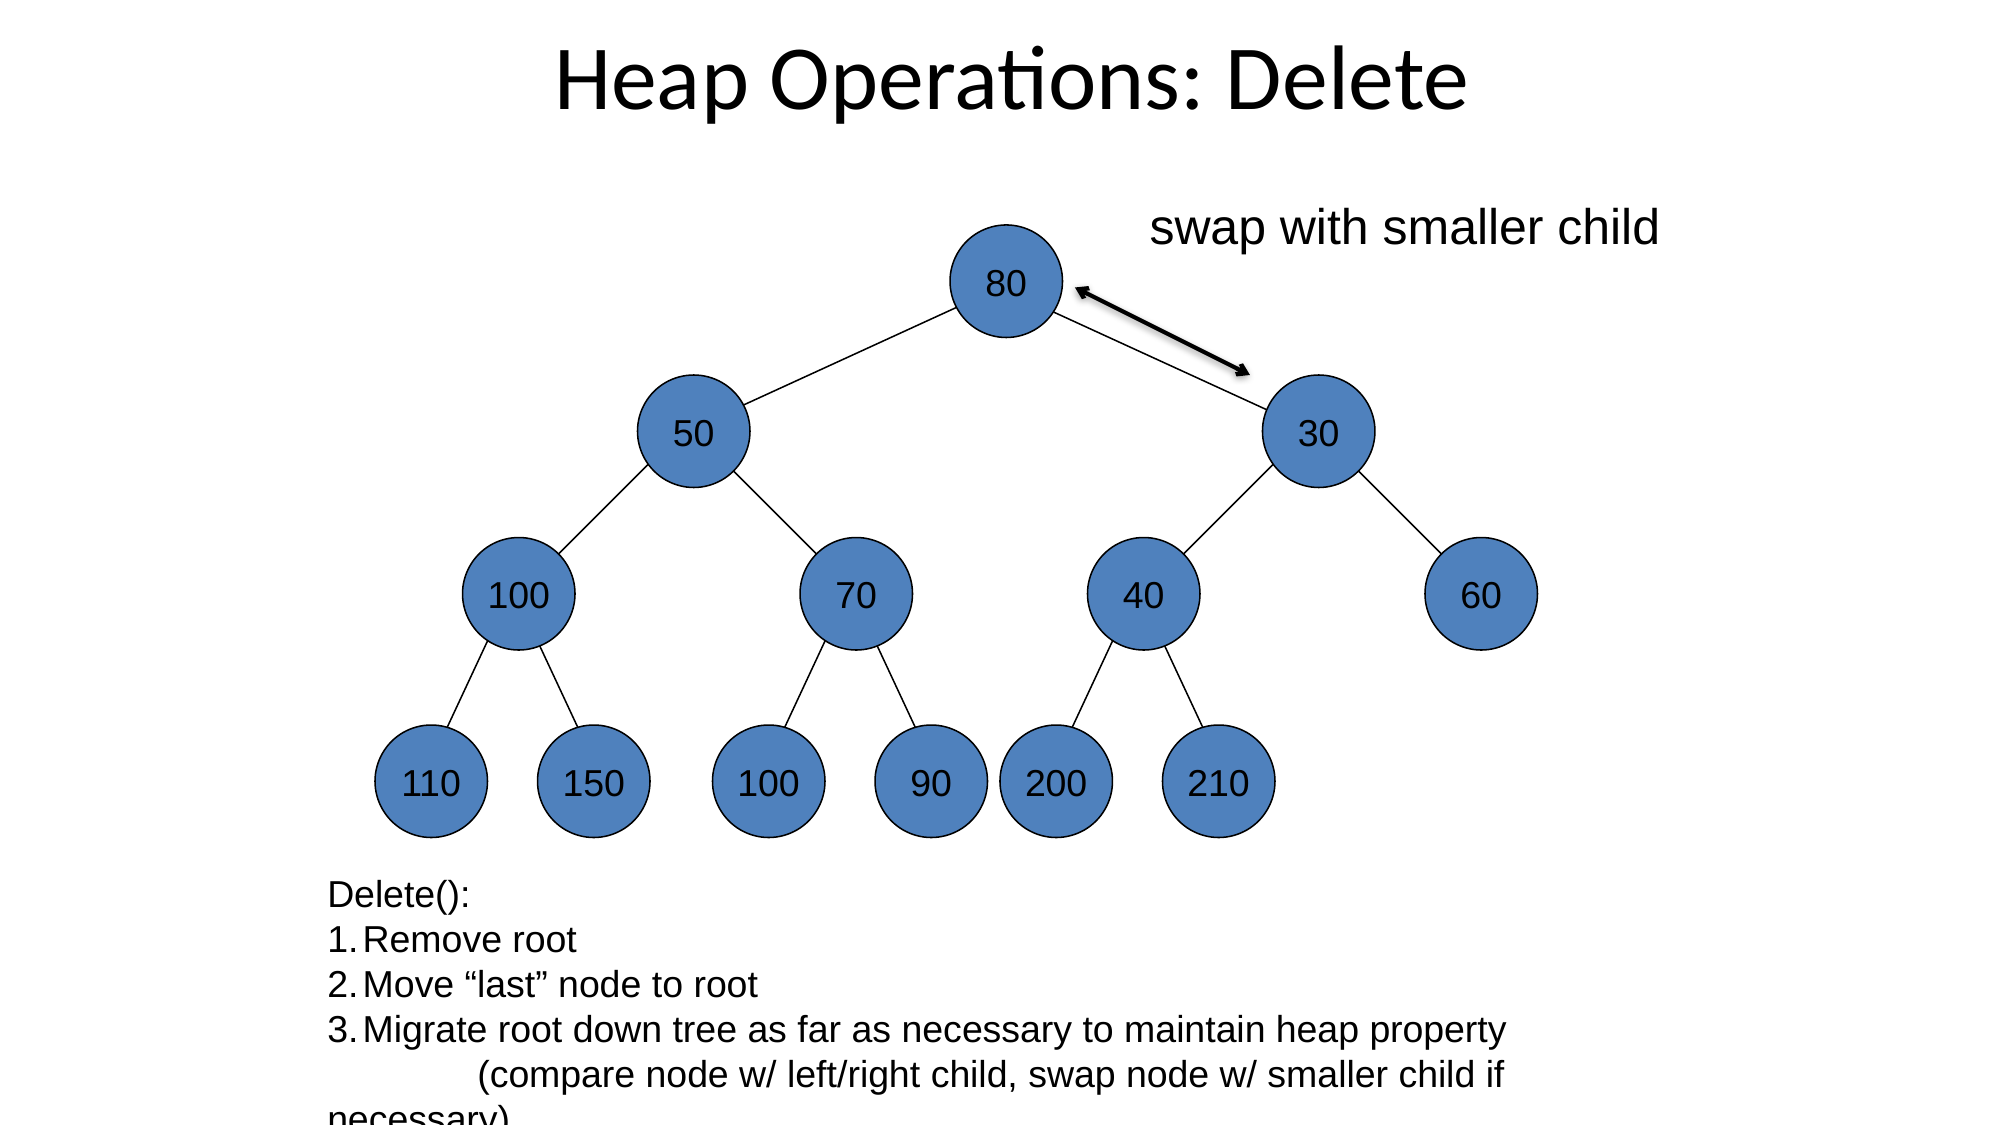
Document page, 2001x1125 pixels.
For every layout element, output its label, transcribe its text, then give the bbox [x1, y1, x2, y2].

text_box 80 [950, 224, 1063, 338]
text_box 150 [537, 725, 651, 838]
text_box 200 [999, 725, 1113, 838]
text_box 50 [637, 375, 751, 488]
text_box 60 [1425, 537, 1538, 651]
text_box 70 [800, 537, 913, 651]
text_box 30 [1262, 375, 1375, 488]
text_box 40 [1087, 537, 1201, 651]
text_box 100 [712, 725, 826, 838]
text_box 90 [875, 725, 988, 838]
text_box 210 [1162, 725, 1276, 838]
text_box Delete(): Remove root Move “last” node to root Migrate root down tree as far as necessary to maintain heap property (compare node w/ left/right child, swap node w/ smaller child if necessary) [312, 862, 1700, 1125]
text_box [1074, 287, 1251, 376]
title Heap Operations: Delete [337, 0, 1688, 167]
text_box swap with smaller child [1134, 187, 1676, 262]
text_box 100 [462, 537, 576, 651]
text_box 110 [375, 725, 488, 838]
